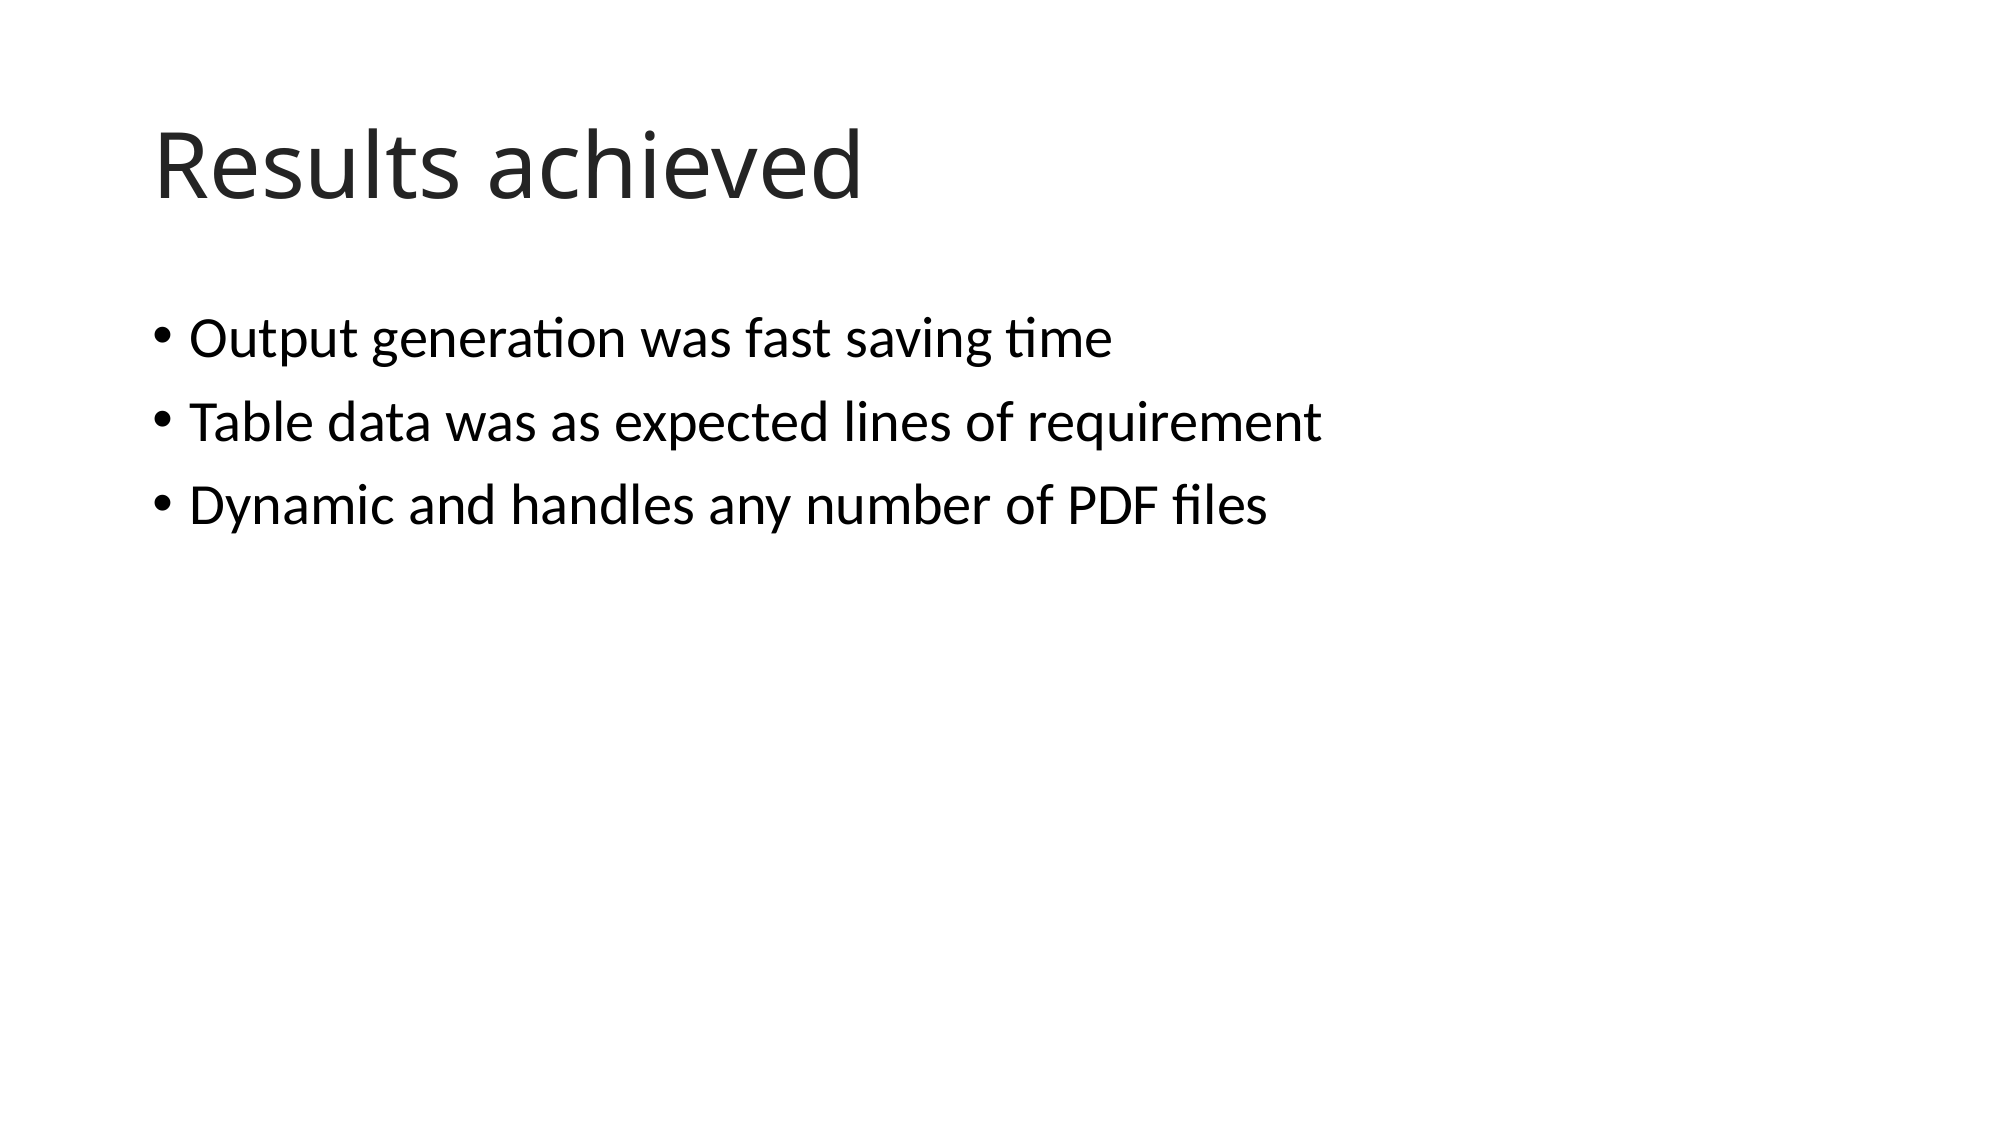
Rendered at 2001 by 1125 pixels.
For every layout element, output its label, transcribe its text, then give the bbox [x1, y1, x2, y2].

title Results achieved [137, 59, 1863, 278]
list Output generation was fast saving time Table data was as expected lines of requirement Dynamic and handles any number of PDF files [137, 299, 1863, 1014]
